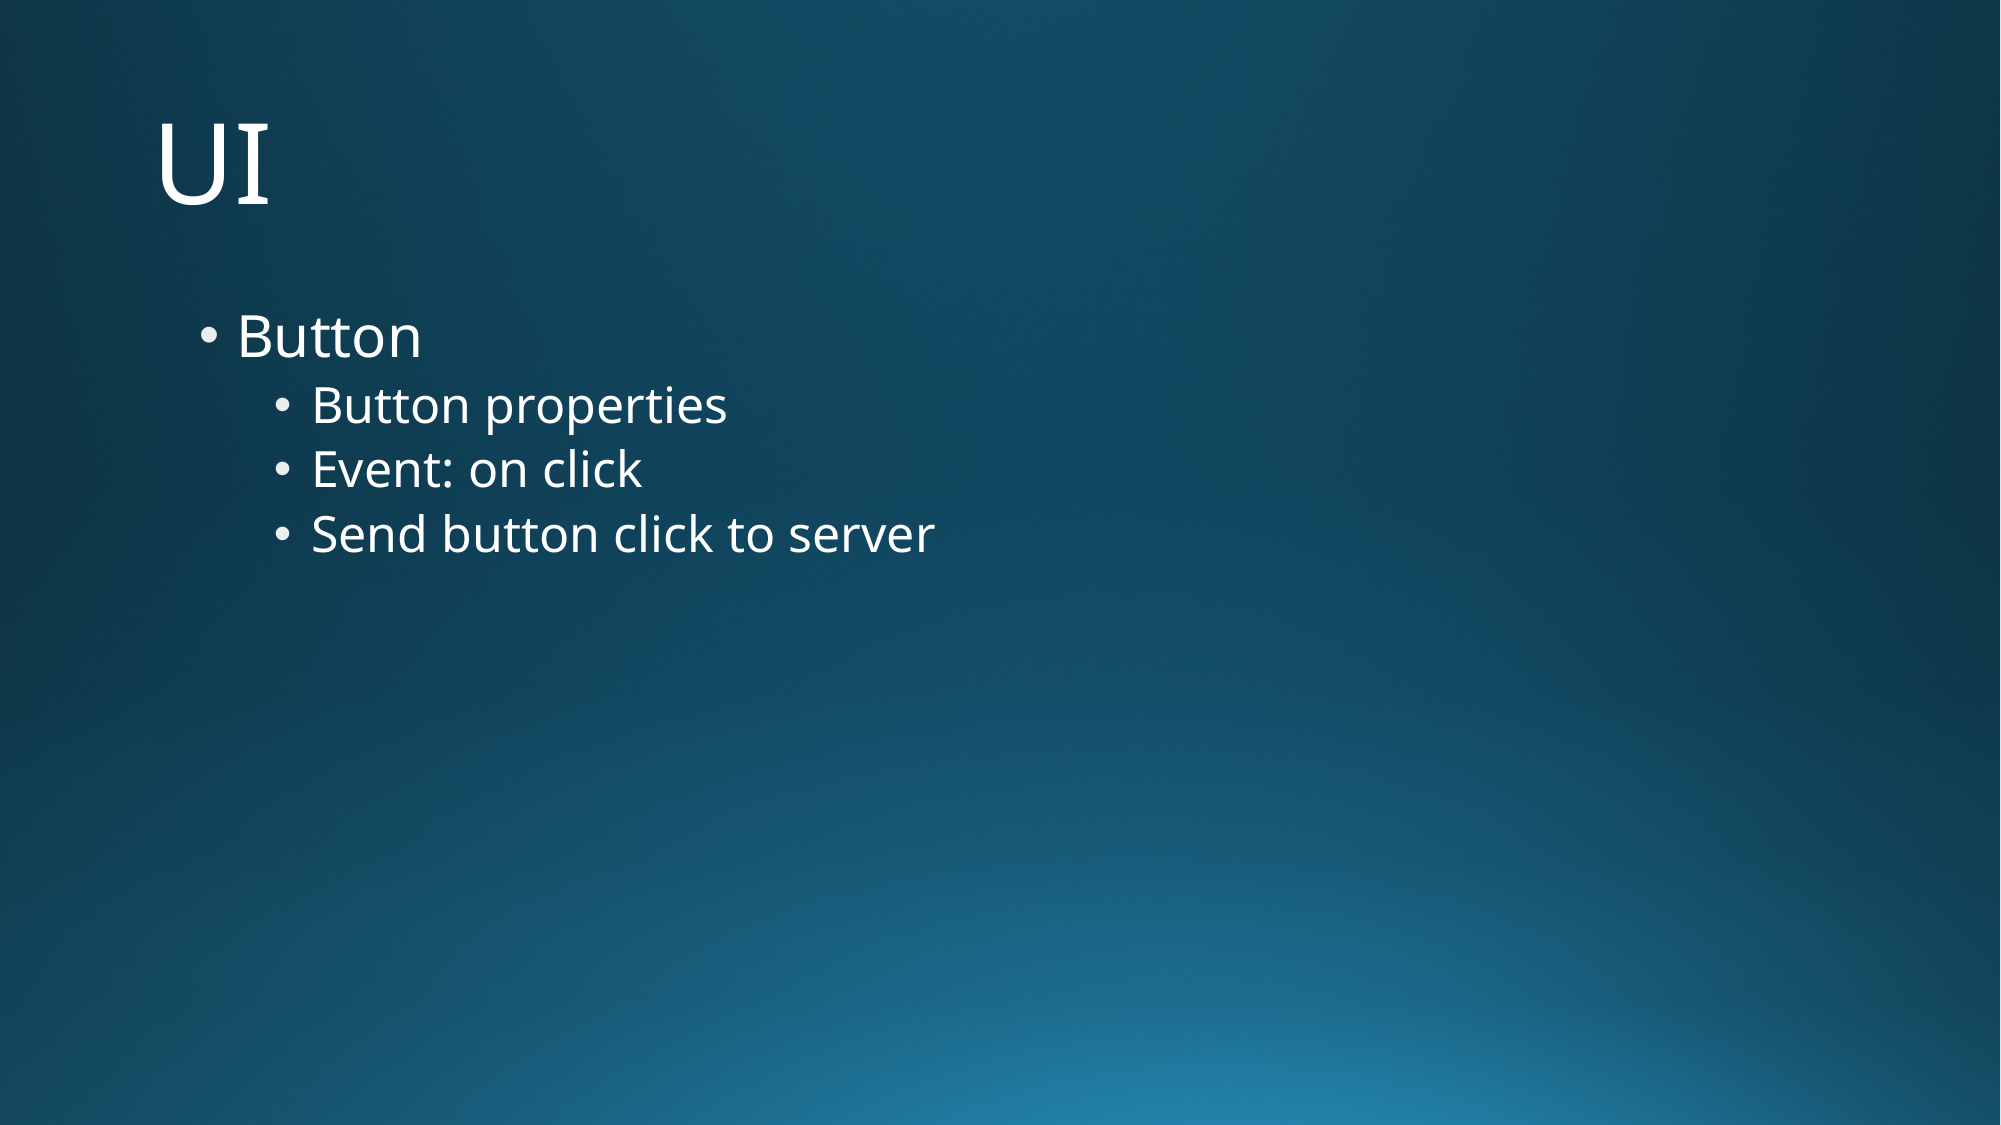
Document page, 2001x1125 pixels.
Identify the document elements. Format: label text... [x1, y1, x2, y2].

list Button Button properties Event: on click Send button click to server [183, 299, 1863, 1014]
picture [0, 0, 2001, 1125]
title UI [137, 59, 1863, 278]
